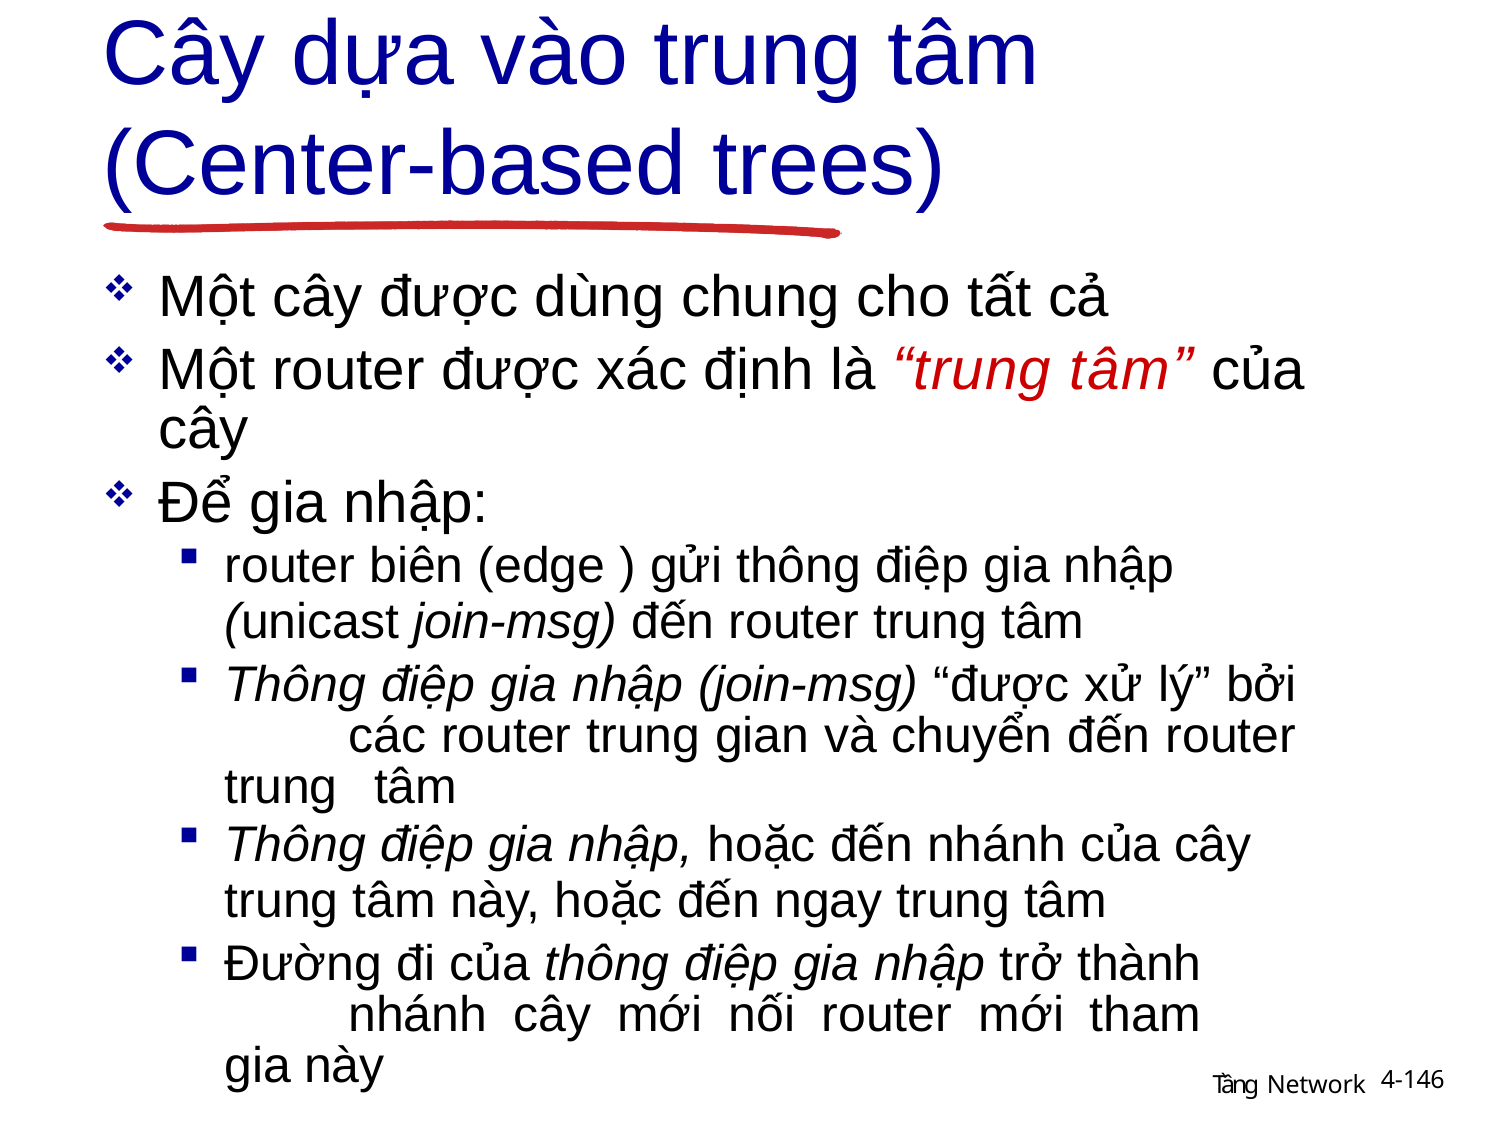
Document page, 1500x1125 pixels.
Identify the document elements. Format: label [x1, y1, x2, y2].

title [100, 0, 1044, 213]
slide_number [1200, 1061, 1454, 1125]
footer [1210, 1066, 1372, 1125]
text_box [100, 255, 1311, 1093]
picture [103, 219, 842, 240]
